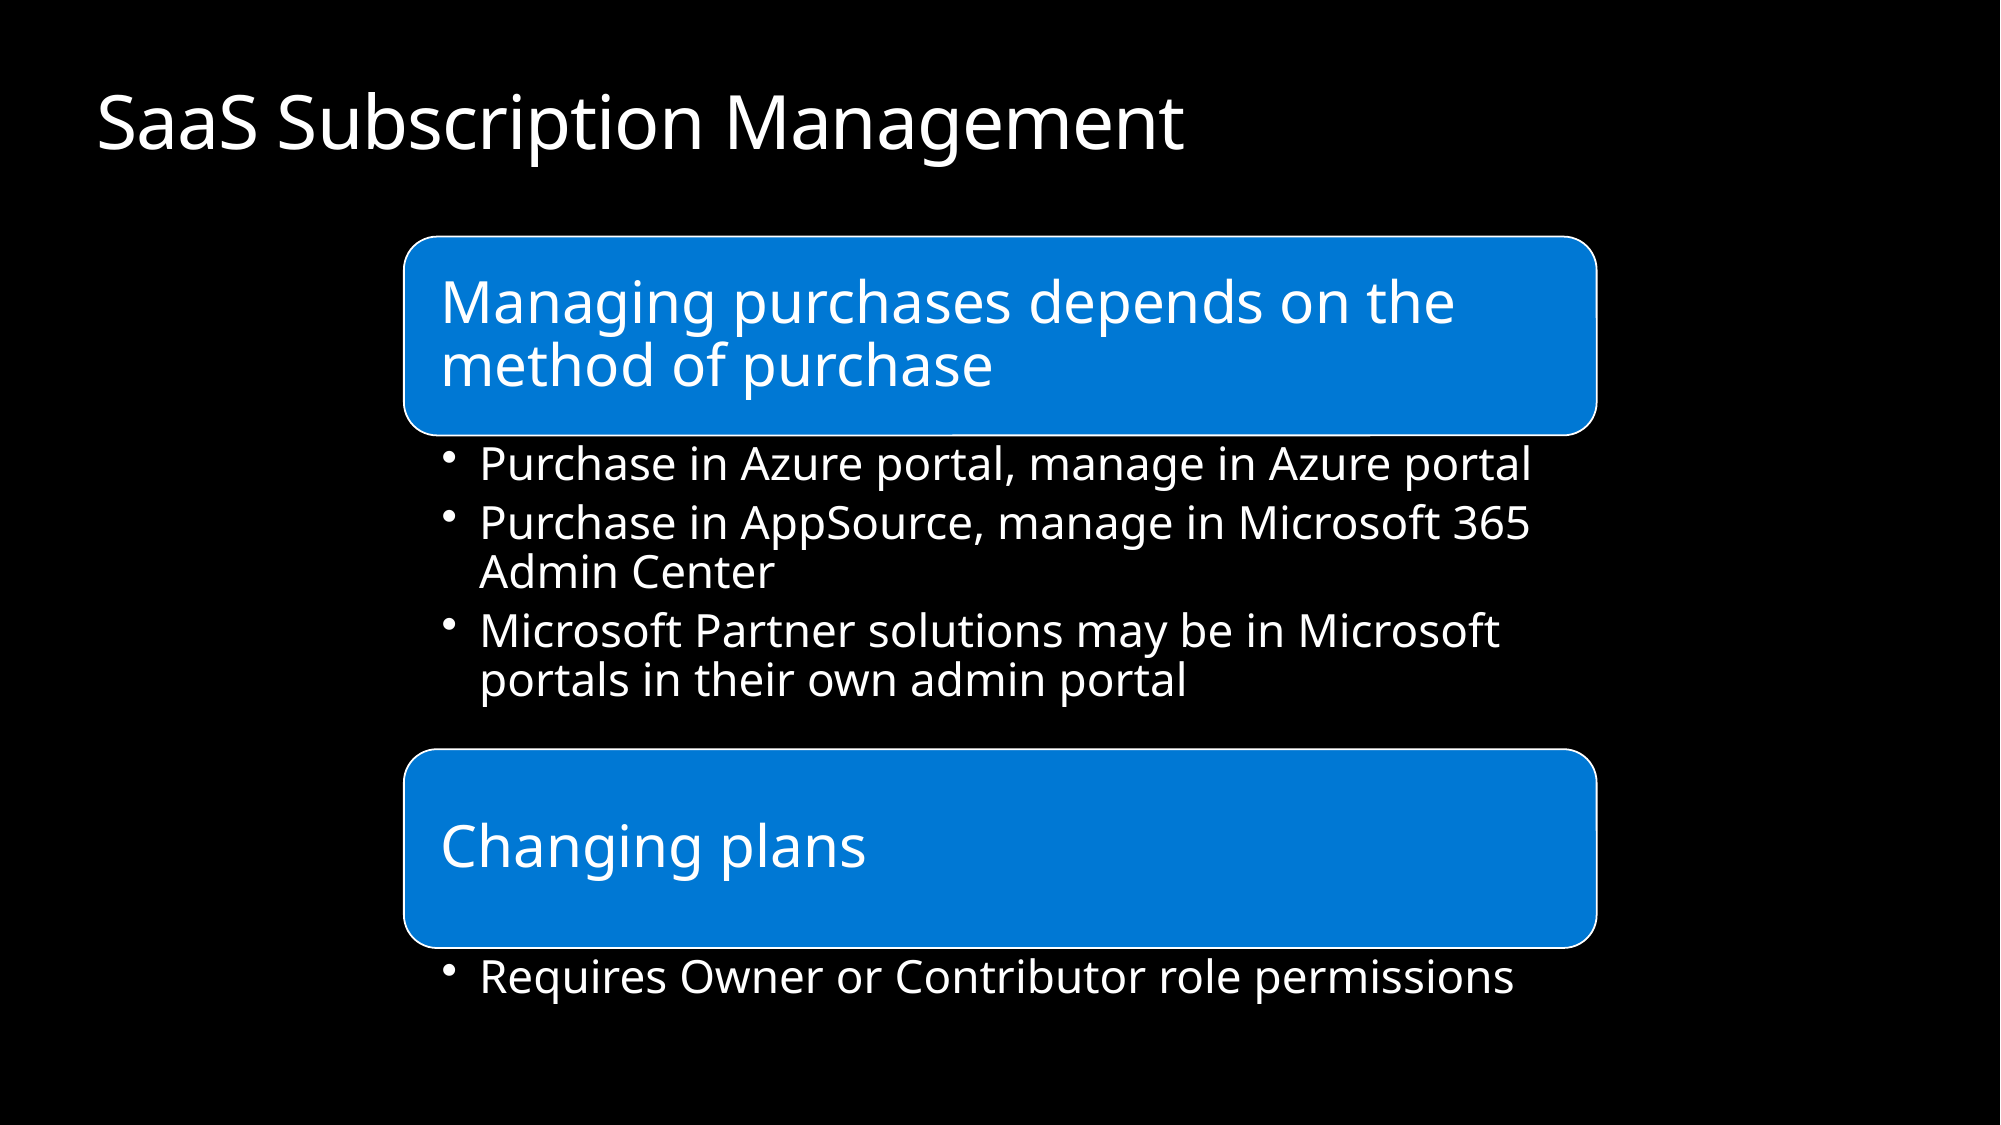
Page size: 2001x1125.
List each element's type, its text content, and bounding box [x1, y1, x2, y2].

title SaaS Subscription Management [96, 75, 1904, 166]
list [403, 233, 1597, 1027]
